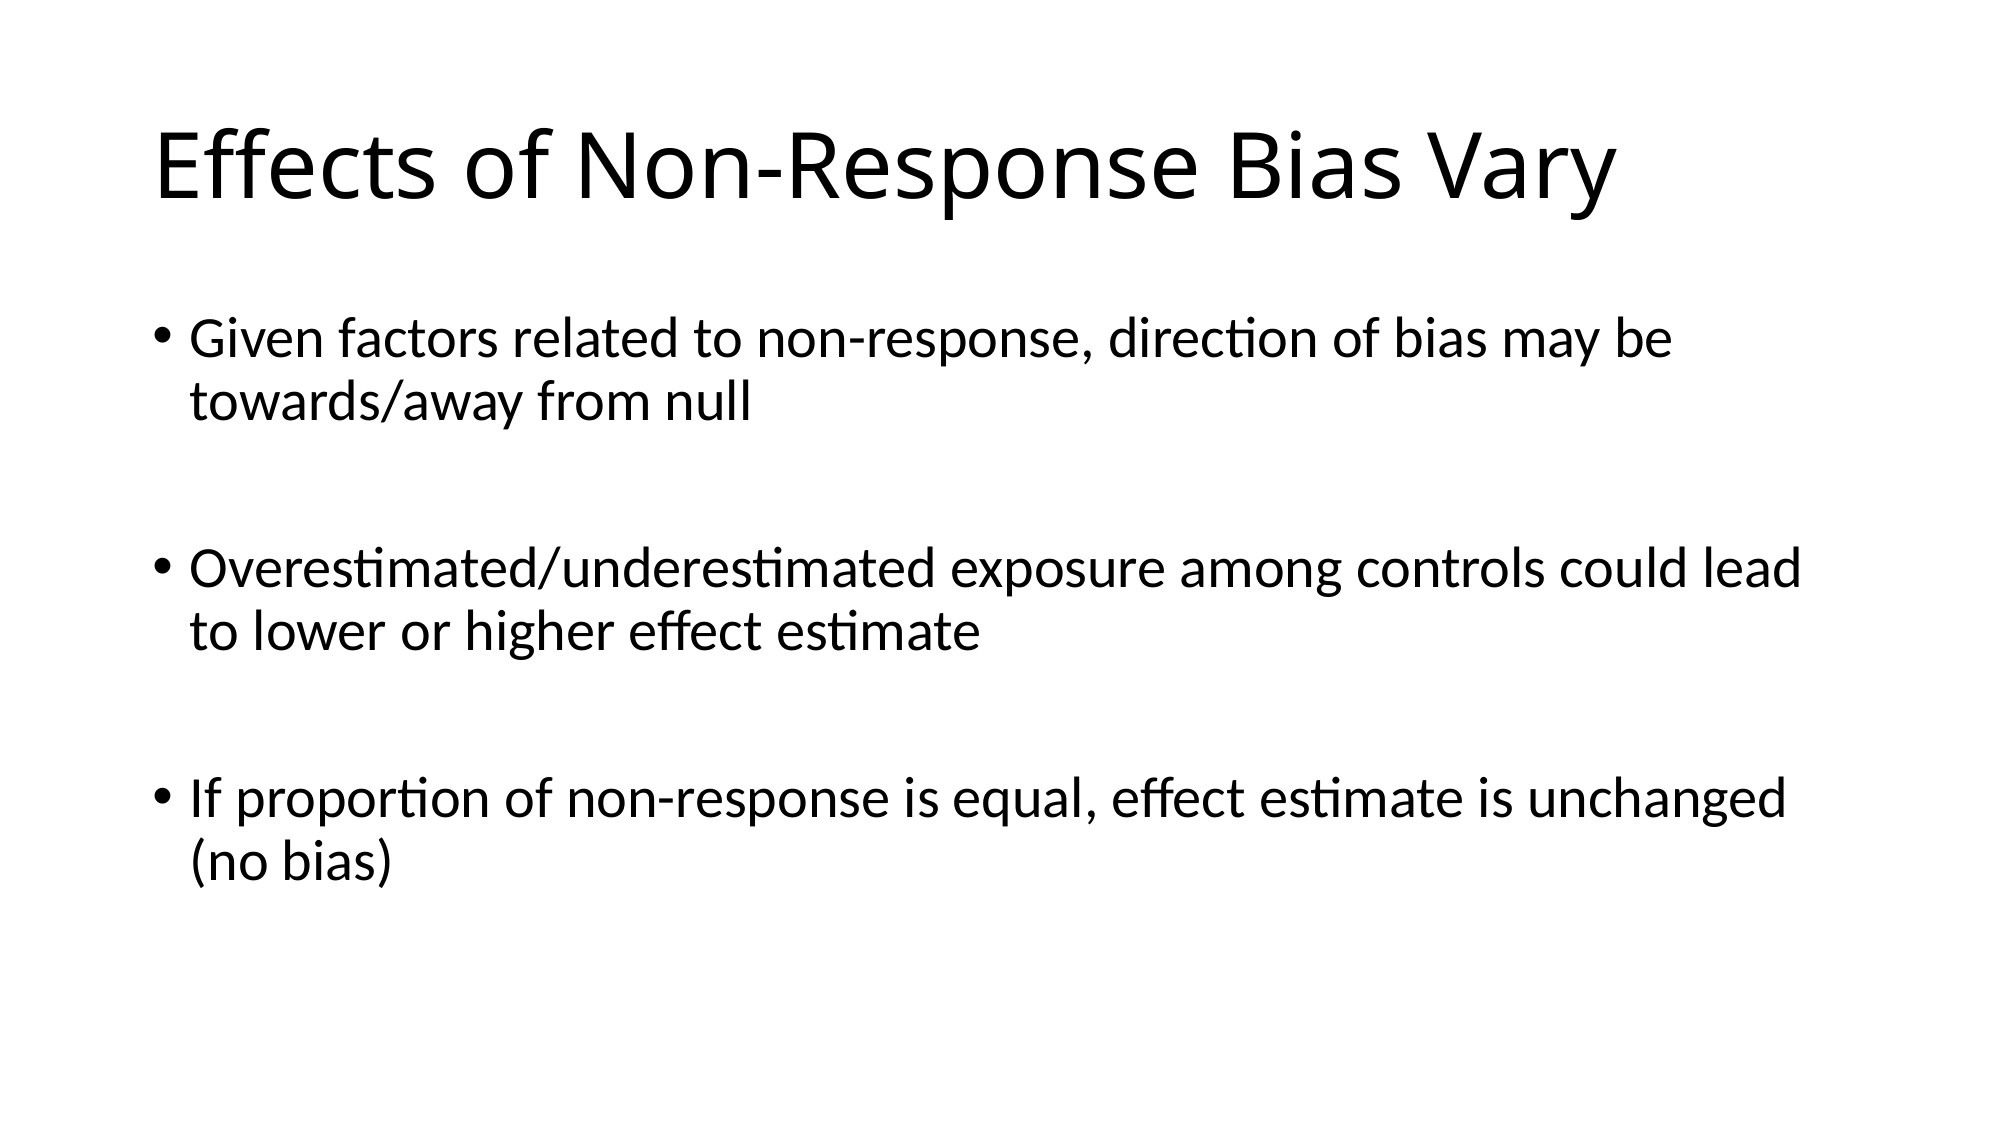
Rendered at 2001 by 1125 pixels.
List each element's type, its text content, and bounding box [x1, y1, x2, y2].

title Effects of Non-Response Bias Vary [137, 59, 1863, 278]
list Given factors related to non-response, direction of bias may be towards/away from null Overestimated/underestimated exposure among controls could lead to lower or higher effect estimate If proportion of non-response is equal, effect estimate is unchanged (no bias) [137, 299, 1863, 1014]
